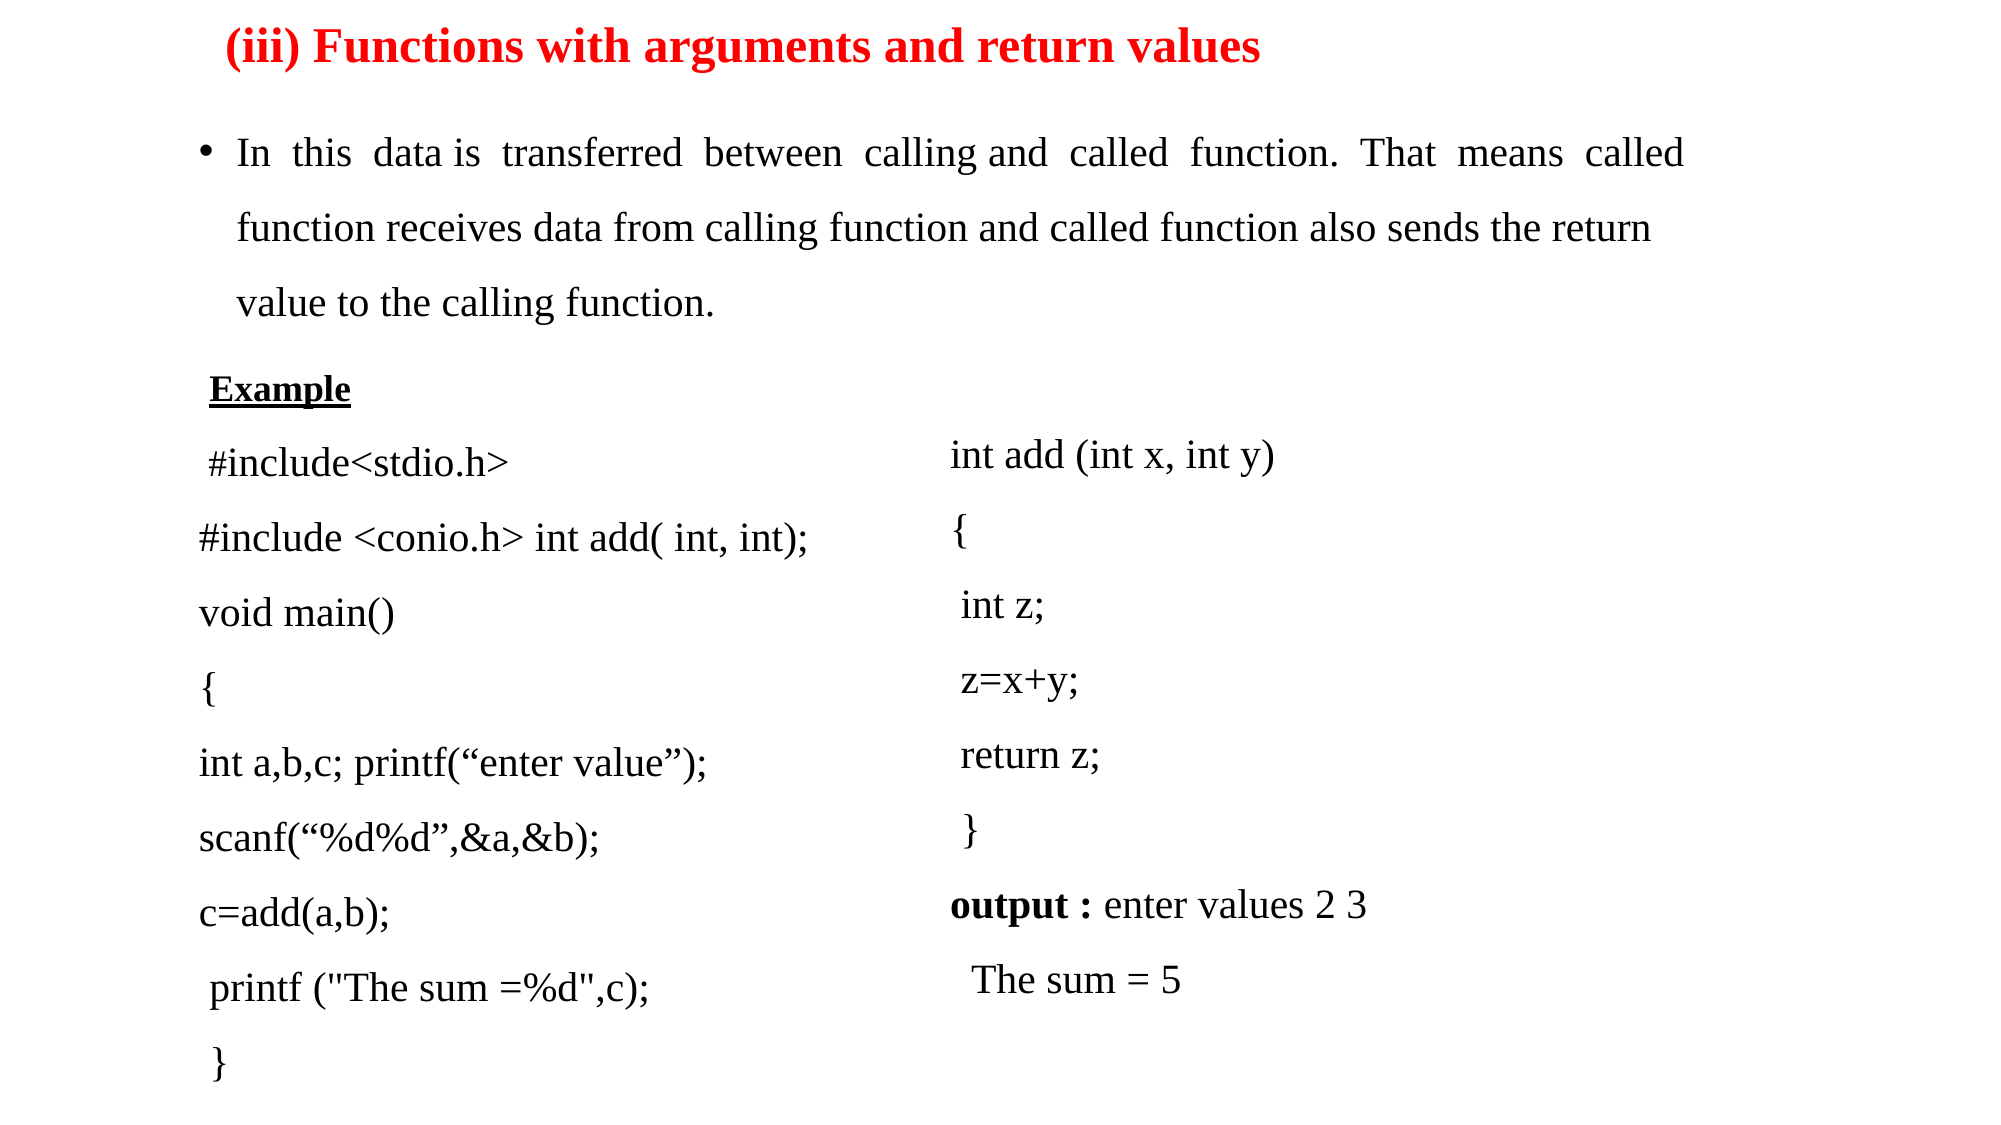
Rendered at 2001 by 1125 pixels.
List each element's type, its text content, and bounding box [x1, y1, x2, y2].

list In this data is transferred between calling and called function. That means called function receives data from calling function and called function also sends the return value to the calling function. Example #include<stdio.h> #include <conio.h> int add( int, int); void main() { int a,b,c; printf(“enter value”); scanf(“%d%d”,&a,&b); c=add(a,b); printf ("The sum =%d",c); } [183, 92, 1767, 1125]
title (iii) Functions with arguments and return values [210, 0, 1561, 92]
text_box int add (int x, int y) { int z; z=x+y; return z; } output : enter values 2 3 The sum = 5 [935, 394, 1743, 1010]
